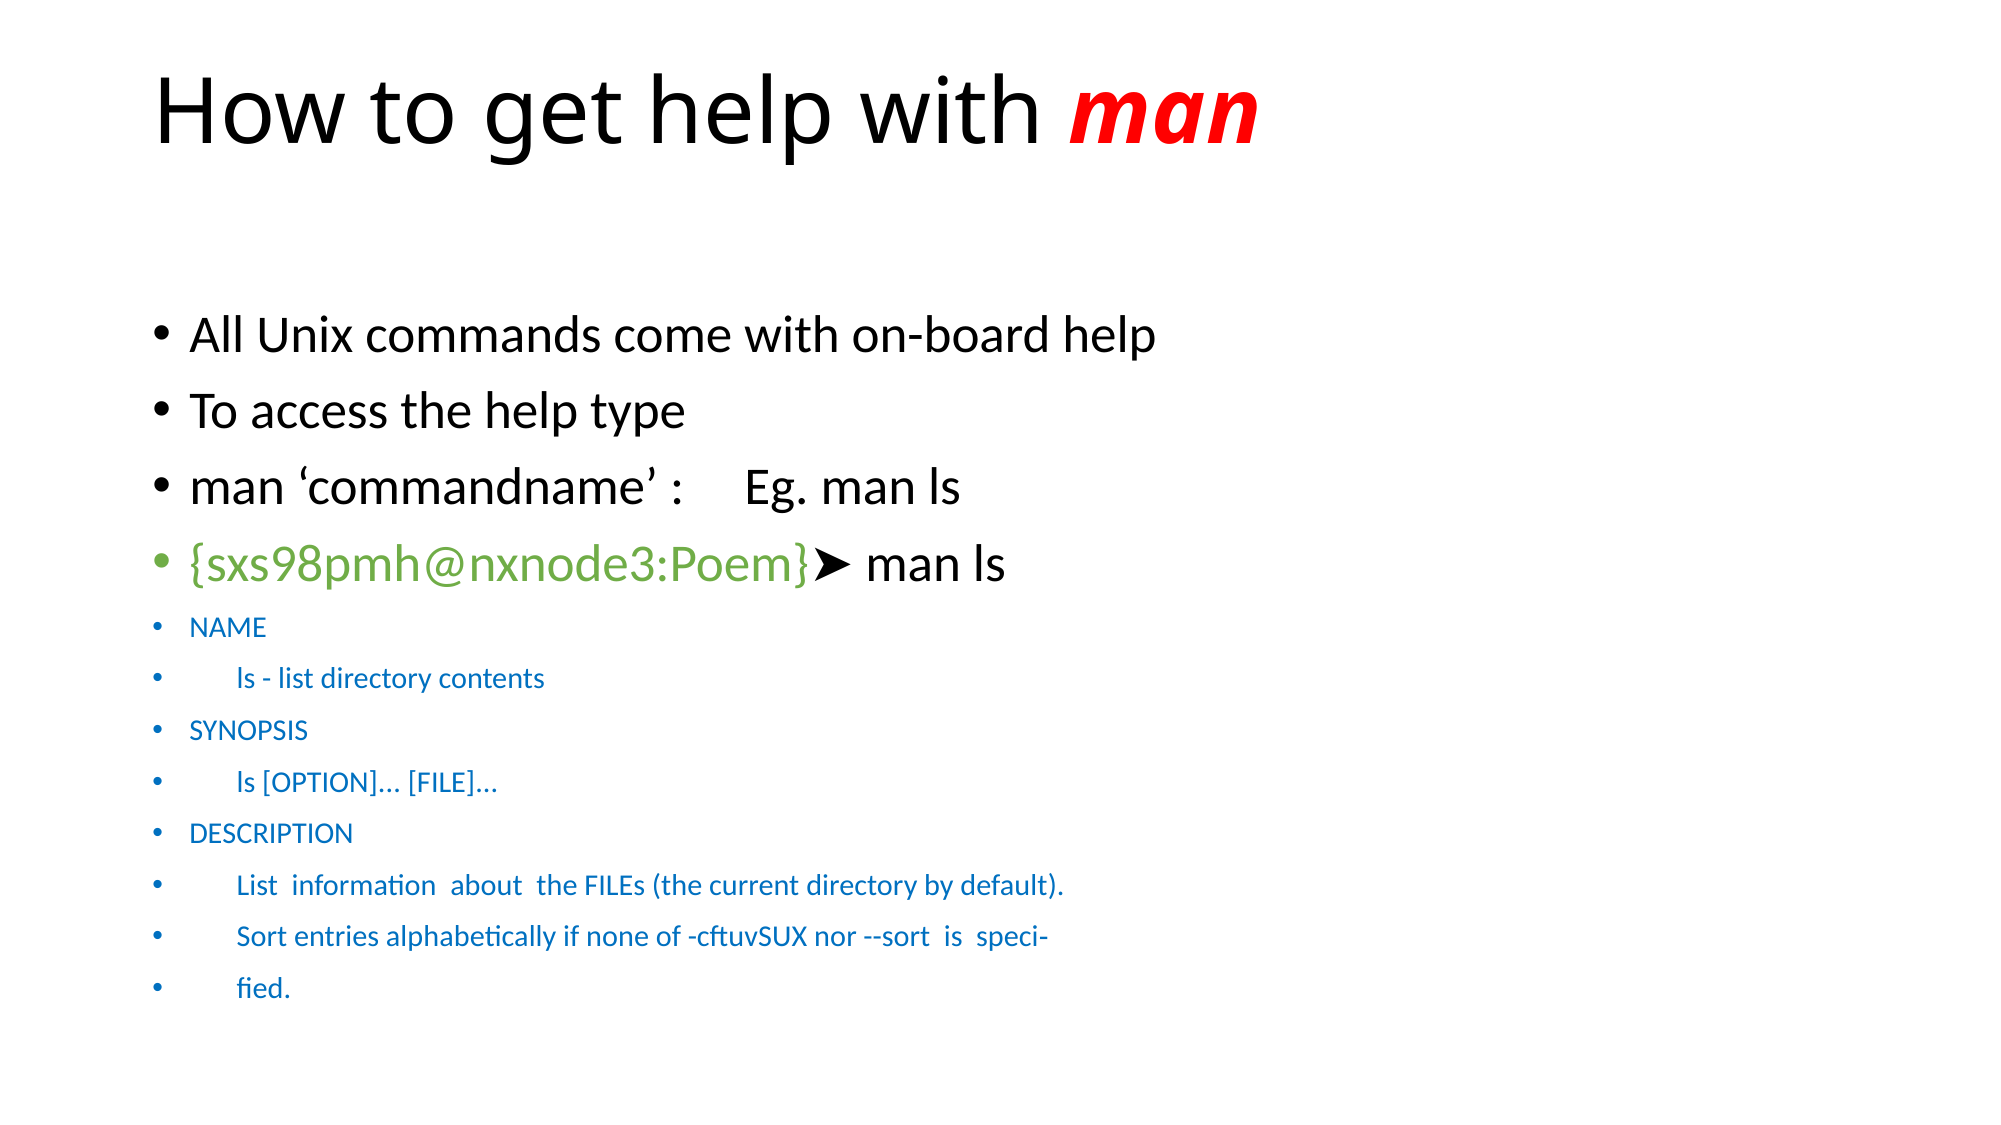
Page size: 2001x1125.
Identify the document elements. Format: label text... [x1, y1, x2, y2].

list All Unix commands come with on-board help To access the help type man ‘commandname’ : Eg. man ls {sxs98pmh@nxnode3:Poem}➤ man ls NAME ls - list directory contents SYNOPSIS ls [OPTION]... [FILE]... DESCRIPTION List information about the FILEs (the current directory by default). Sort entries alphabetically if none of -cftuvSUX nor --sort is speci‐ fied. [137, 299, 1863, 1014]
title How to get help with man [137, 59, 1863, 278]
